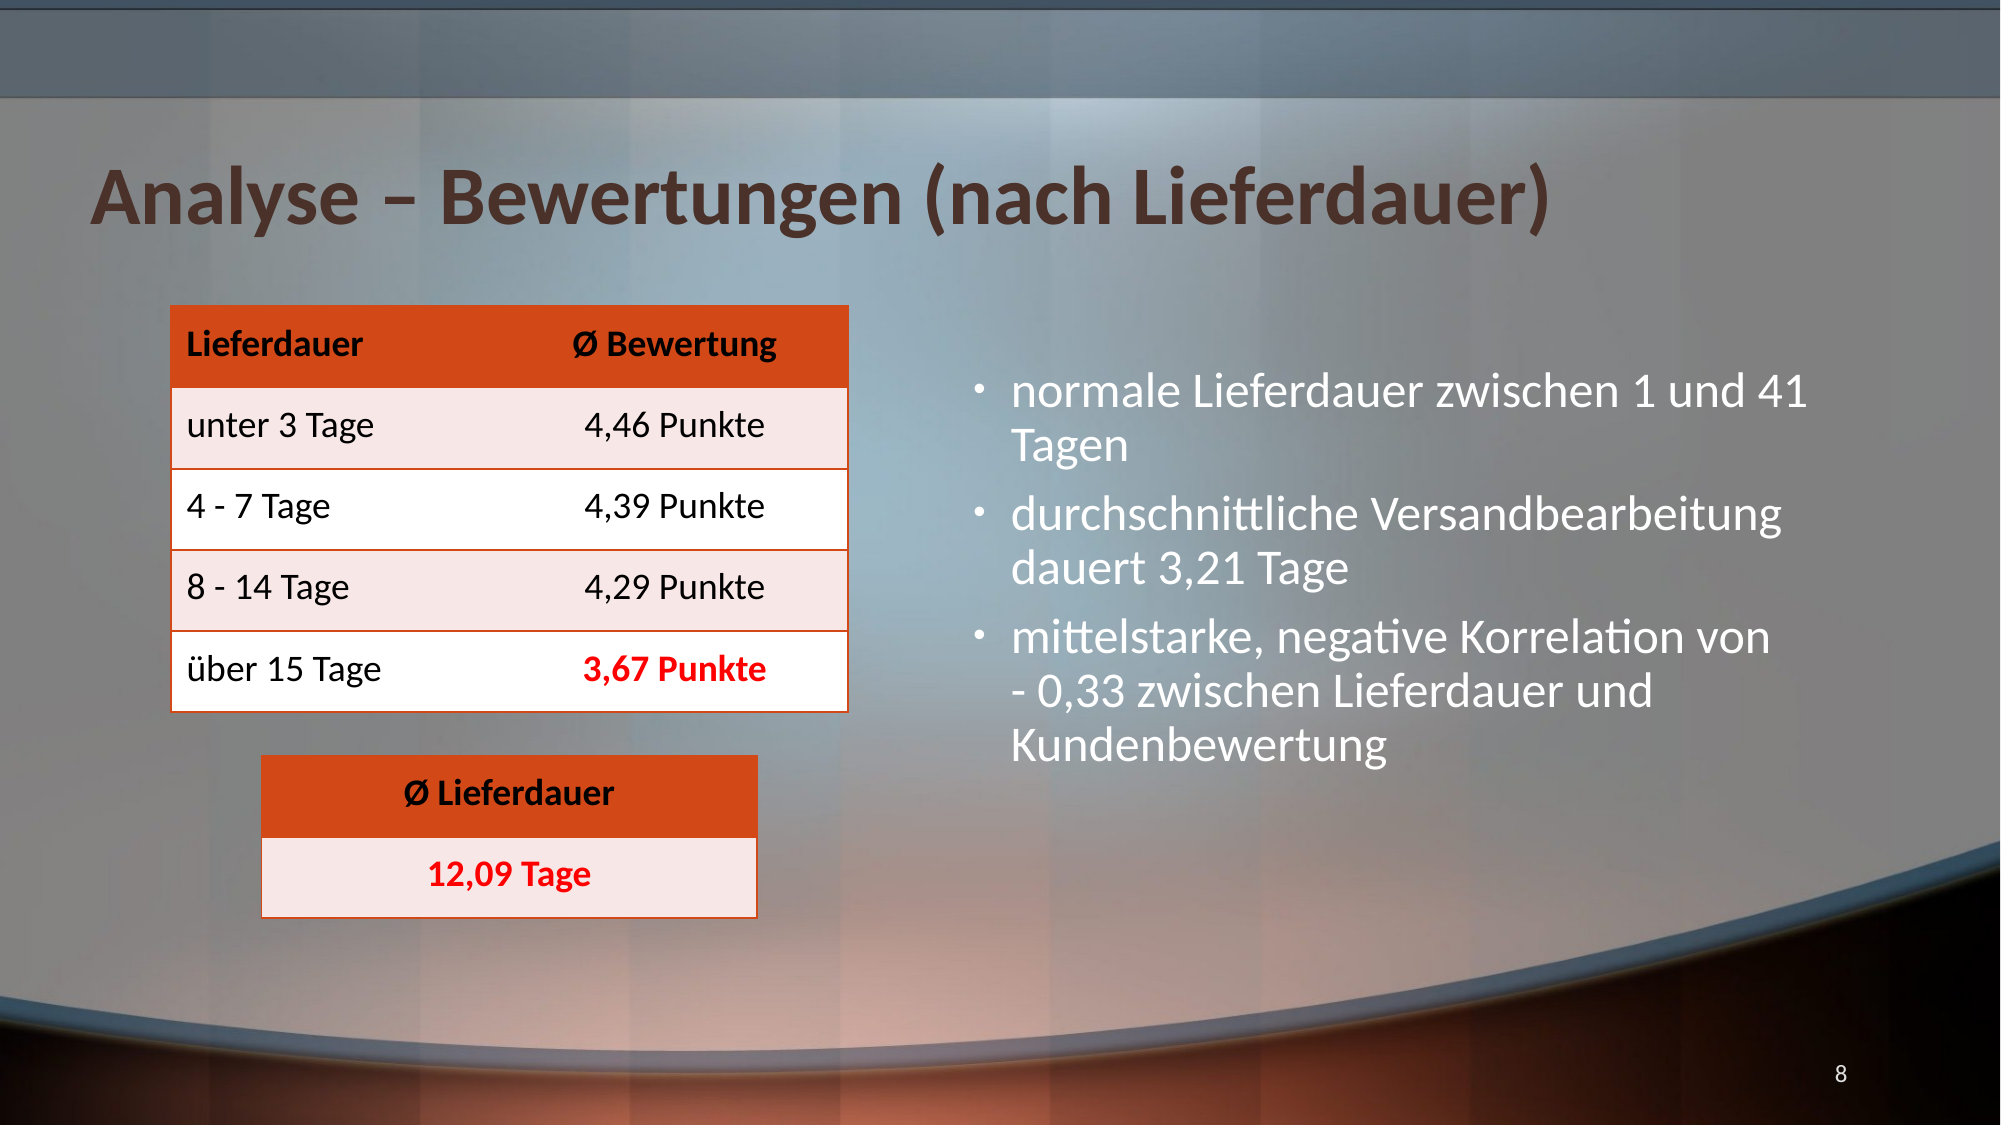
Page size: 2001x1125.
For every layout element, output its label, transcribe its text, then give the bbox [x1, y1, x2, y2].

table_cell unter 3 Tage [172, 388, 502, 468]
table_header Ø Lieferdauer [262, 757, 756, 836]
slide_number 8 [1325, 1042, 1863, 1103]
table_header Ø Bewertung [502, 307, 847, 387]
table_cell 4 - 7 Tage [172, 470, 502, 549]
table_cell 4,46 Punkte [502, 388, 847, 468]
title Analyse – Bewertungen (nach Lieferdauer) [75, 104, 1732, 294]
table_cell 4,29 Punkte [502, 551, 847, 630]
table_cell 12,09 Tage [262, 838, 756, 917]
table_cell 4,39 Punkte [502, 470, 847, 549]
picture [0, 0, 2001, 1125]
table_cell über 15 Tage [172, 632, 502, 711]
table_cell 8 - 14 Tage [172, 551, 502, 630]
table_cell 3,67 Punkte [502, 632, 847, 711]
table_header Lieferdauer [172, 307, 502, 387]
list normale Lieferdauer zwischen 1 und 41 Tagen durchschnittliche Versandbearbeitung dauert 3,21 Tage mittelstarke, negative Korrelation von - 0,33 zwischen Lieferdauer und Kundenbewertung [958, 356, 1830, 1021]
